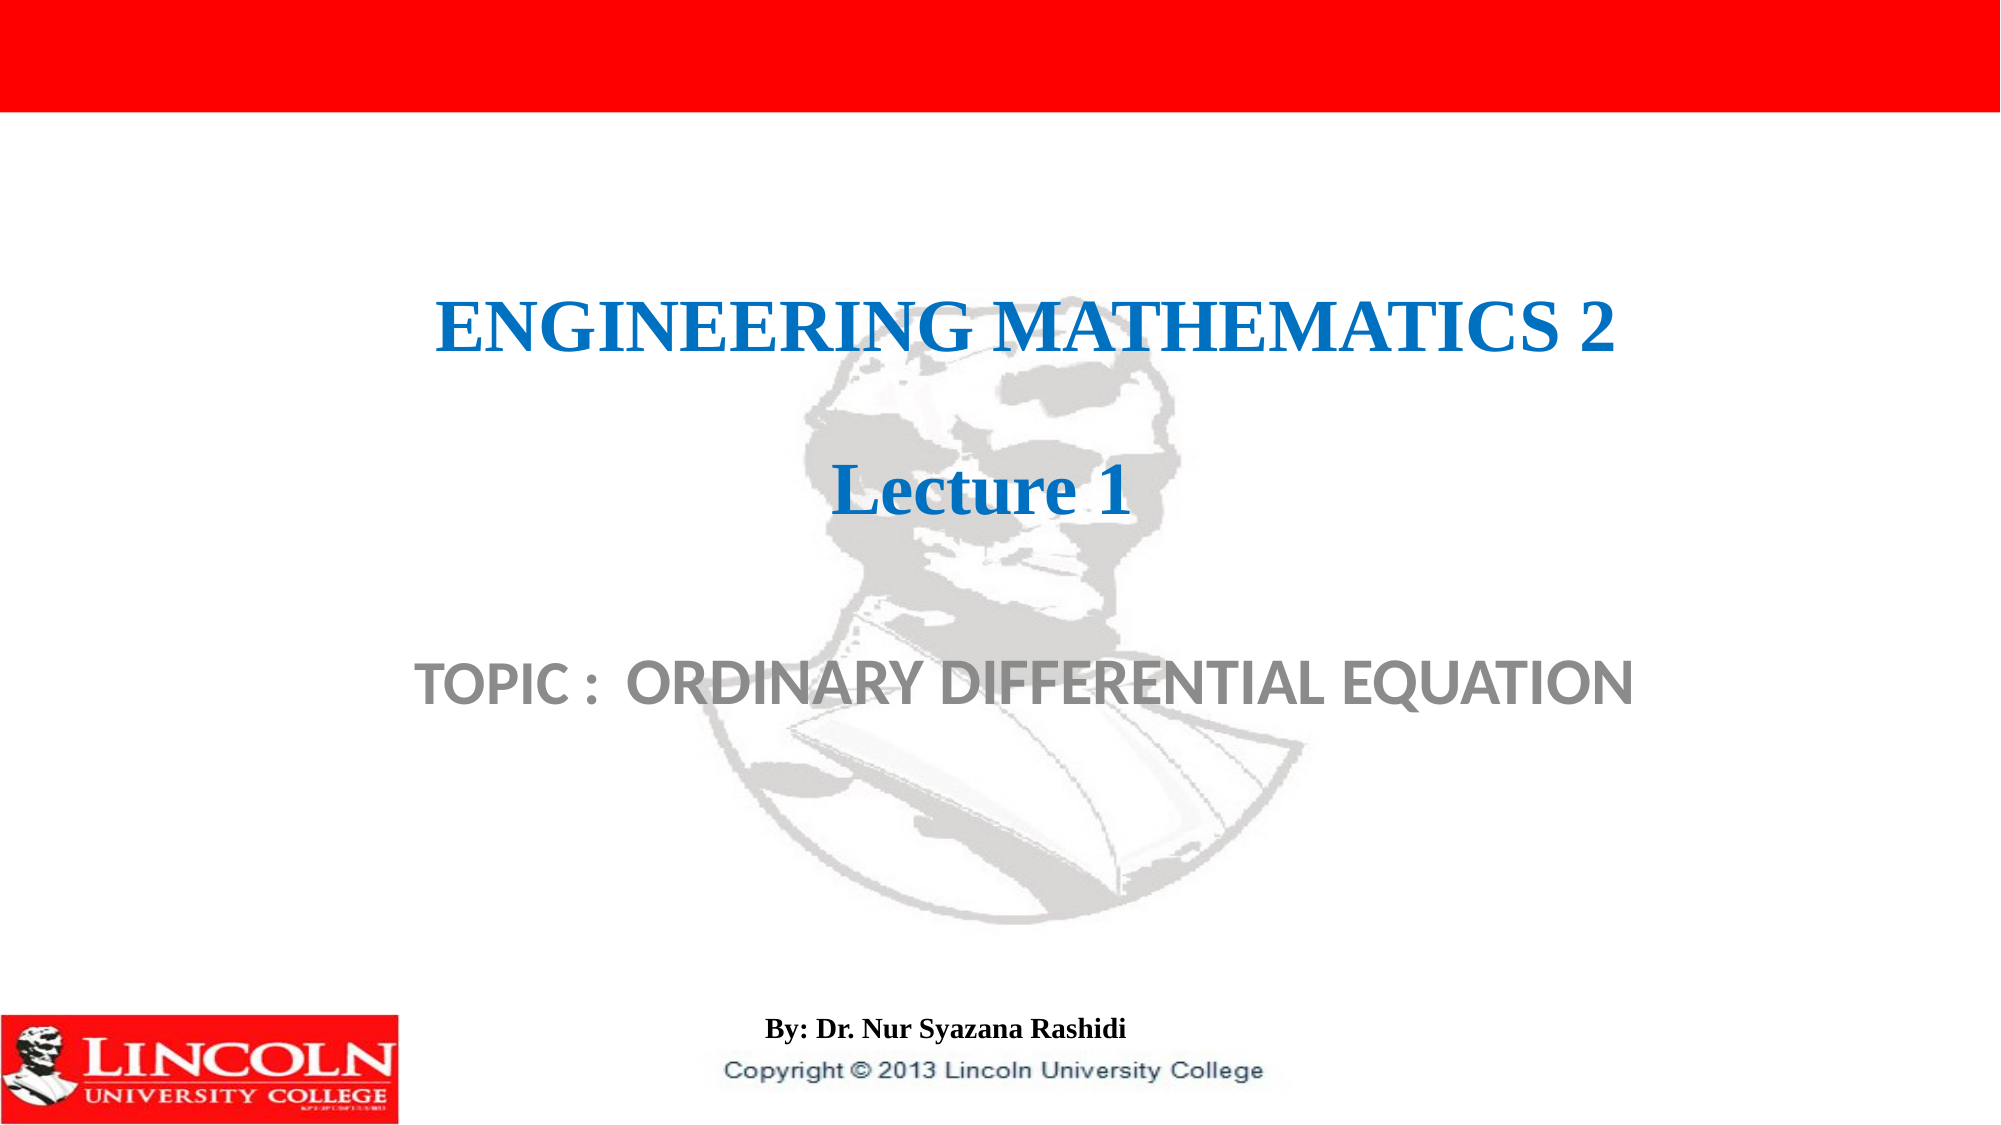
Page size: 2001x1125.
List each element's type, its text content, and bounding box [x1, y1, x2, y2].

text_box TOPIC : ORDINARY DIFFERENTIAL EQUATION [360, 584, 1691, 786]
text_box ENGINEERING MATHEMATICS 2 [405, 274, 1646, 367]
picture [666, 786, 1338, 950]
title By: Dr. Nur Syazana Rashidi [96, 1001, 1797, 1107]
text_box Lecture 1 [689, 437, 1274, 530]
picture [666, 367, 1338, 584]
picture [0, 1014, 400, 1125]
